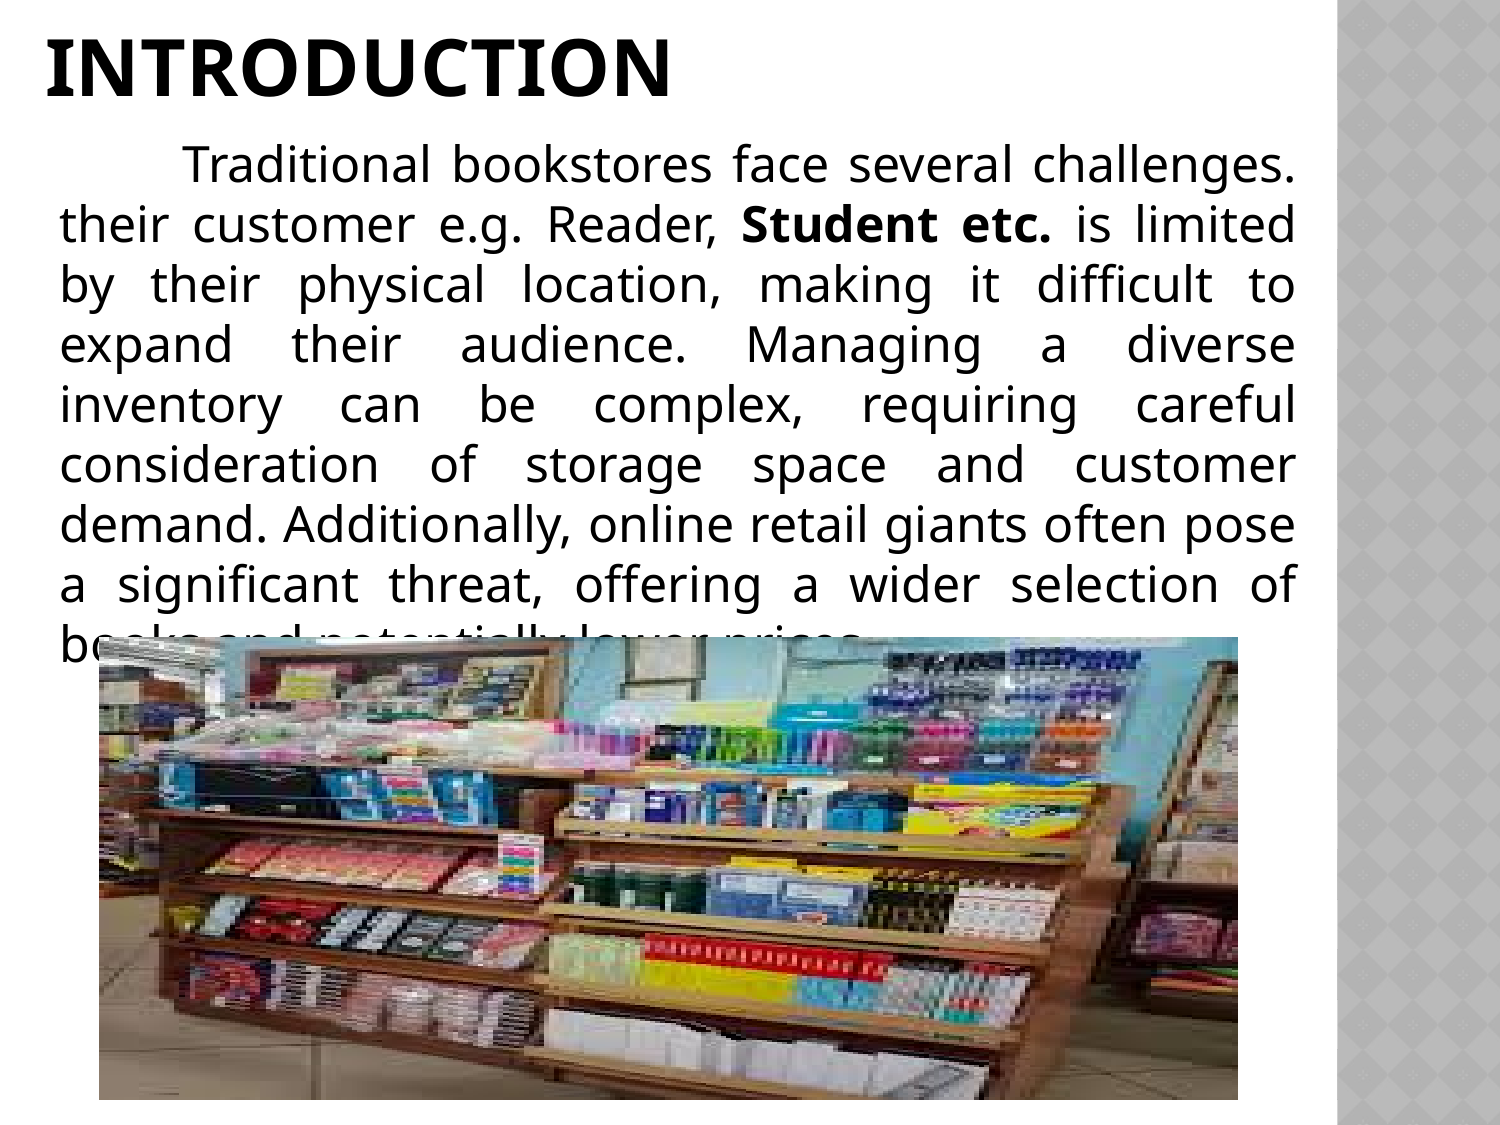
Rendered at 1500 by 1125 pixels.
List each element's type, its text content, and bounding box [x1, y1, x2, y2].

title INTRODUCTION [37, 0, 1438, 112]
picture [99, 636, 1238, 1101]
list Traditional bookstores face several challenges. their customer e.g. Reader, Student etc. is limited by their physical location, making it difficult to expand their audience. Managing a diverse inventory can be complex, requiring careful consideration of storage space and customer demand. Additionally, online retail giants often pose a significant threat, offering a wider selection of books and potentially lower prices. [0, 125, 1313, 825]
